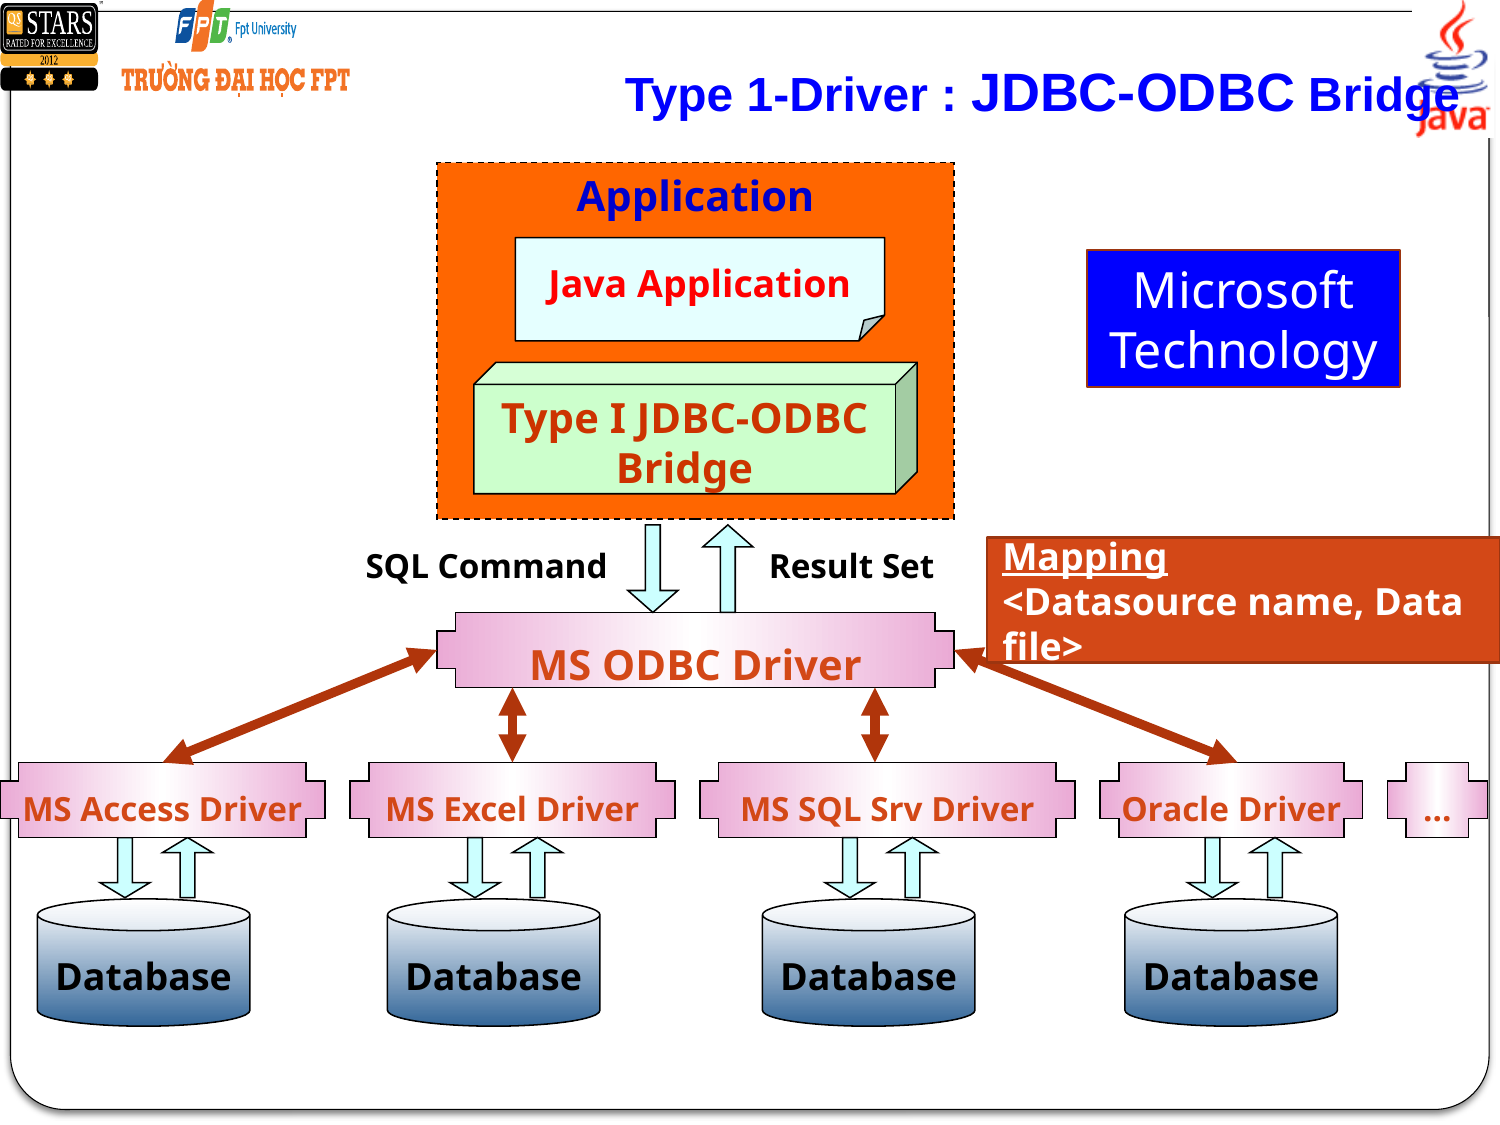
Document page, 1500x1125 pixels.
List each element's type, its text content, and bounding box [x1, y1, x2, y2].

text_box Result Set [753, 537, 986, 589]
text_box [702, 524, 753, 613]
text_box [162, 838, 213, 898]
text_box MS Excel Driver [350, 762, 676, 838]
text_box Database [37, 898, 250, 1027]
text_box [1250, 837, 1301, 898]
text_box … [1387, 762, 1488, 838]
text_box Type I JDBC-ODBC Bridge [473, 362, 918, 494]
text_box Database [762, 898, 975, 1027]
text_box MS Access Driver [0, 762, 325, 838]
text_box Java Application [515, 237, 885, 341]
text_box Microsoft Technology [1086, 249, 1401, 388]
text_box [512, 837, 563, 898]
picture [1412, 0, 1494, 138]
text_box SQL Command [216, 537, 623, 589]
text_box [627, 524, 678, 613]
text_box Application [510, 162, 881, 214]
text_box Database [387, 898, 600, 1027]
text_box [99, 838, 151, 898]
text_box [953, 649, 1238, 763]
text_box Database [1124, 898, 1338, 1027]
text_box [437, 162, 954, 520]
text_box [887, 837, 938, 898]
title Type 1-Driver : JDBC-ODBC Bridge [87, 50, 1475, 138]
text_box [450, 837, 501, 898]
text_box Oracle Driver [1100, 762, 1363, 838]
text_box MS ODBC Driver [437, 612, 954, 688]
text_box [162, 649, 438, 763]
text_box [1187, 837, 1238, 898]
text_box Mapping <Datasource name, Data file> [986, 536, 1500, 664]
text_box [825, 837, 876, 898]
text_box MS SQL Srv Driver [699, 762, 1075, 838]
